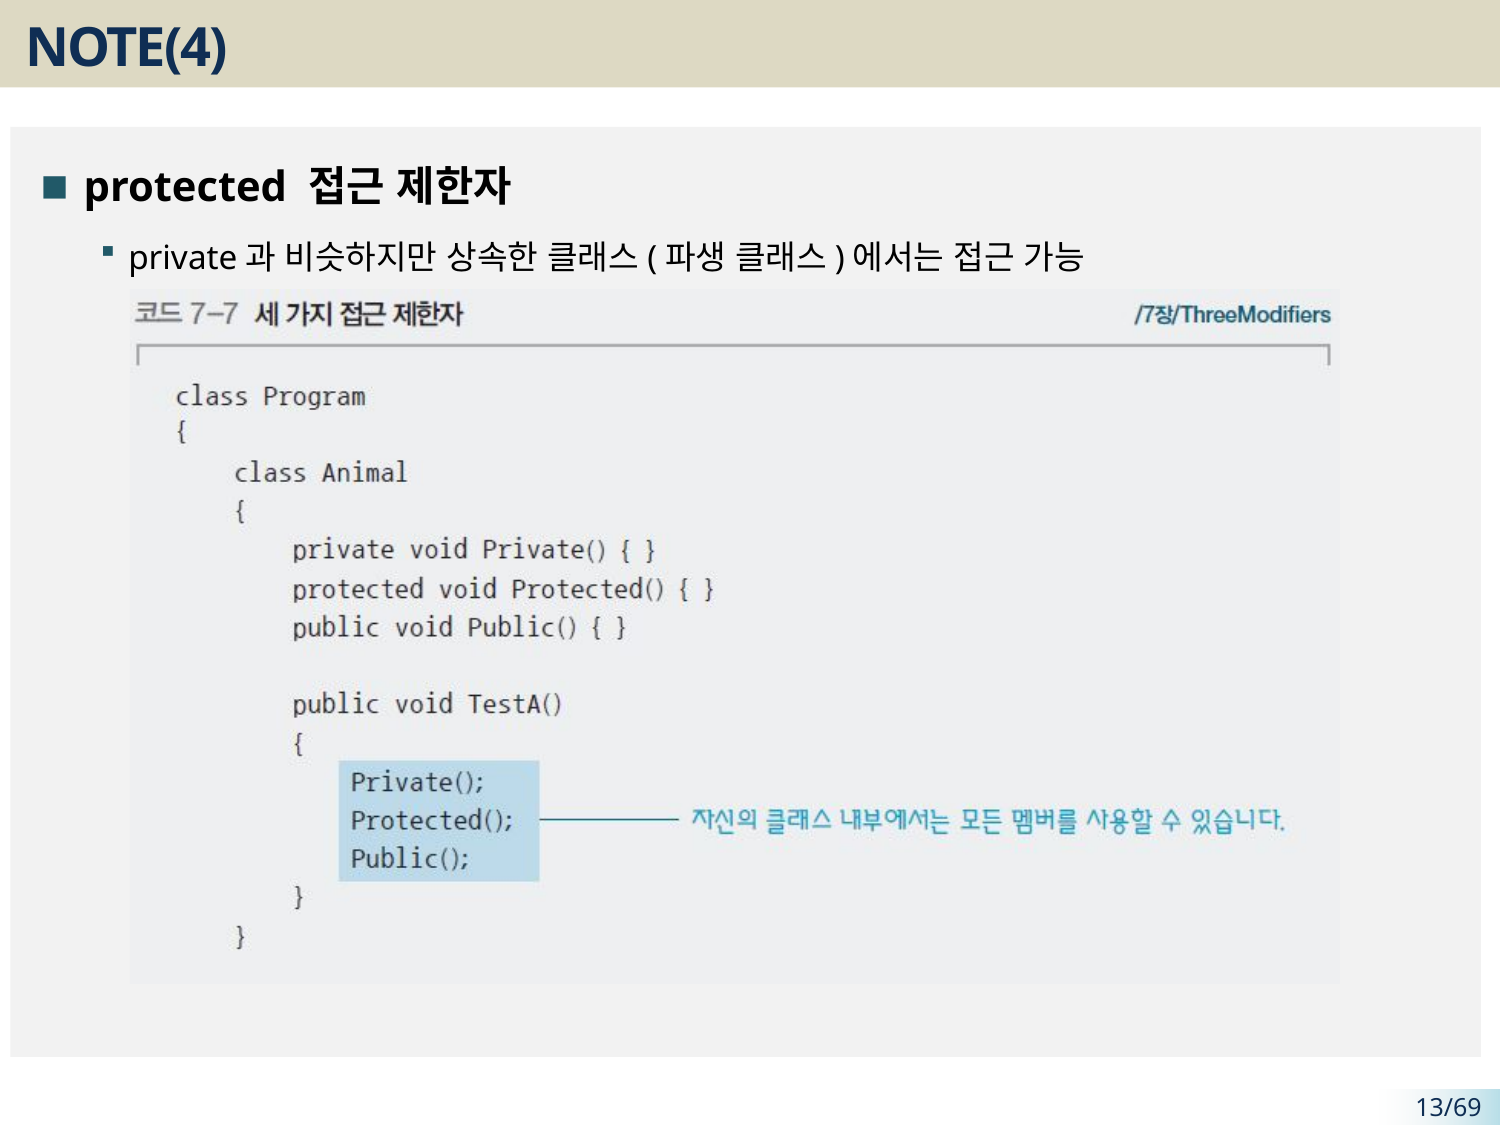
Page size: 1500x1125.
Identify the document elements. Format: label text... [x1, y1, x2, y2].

title NOTE(4) [10, 5, 1288, 84]
picture [129, 289, 1341, 984]
list protected 접근 제한자 private과 비슷하지만 상속한 클래스(파생 클래스)에서는 접근 가능 [10, 126, 1481, 1057]
